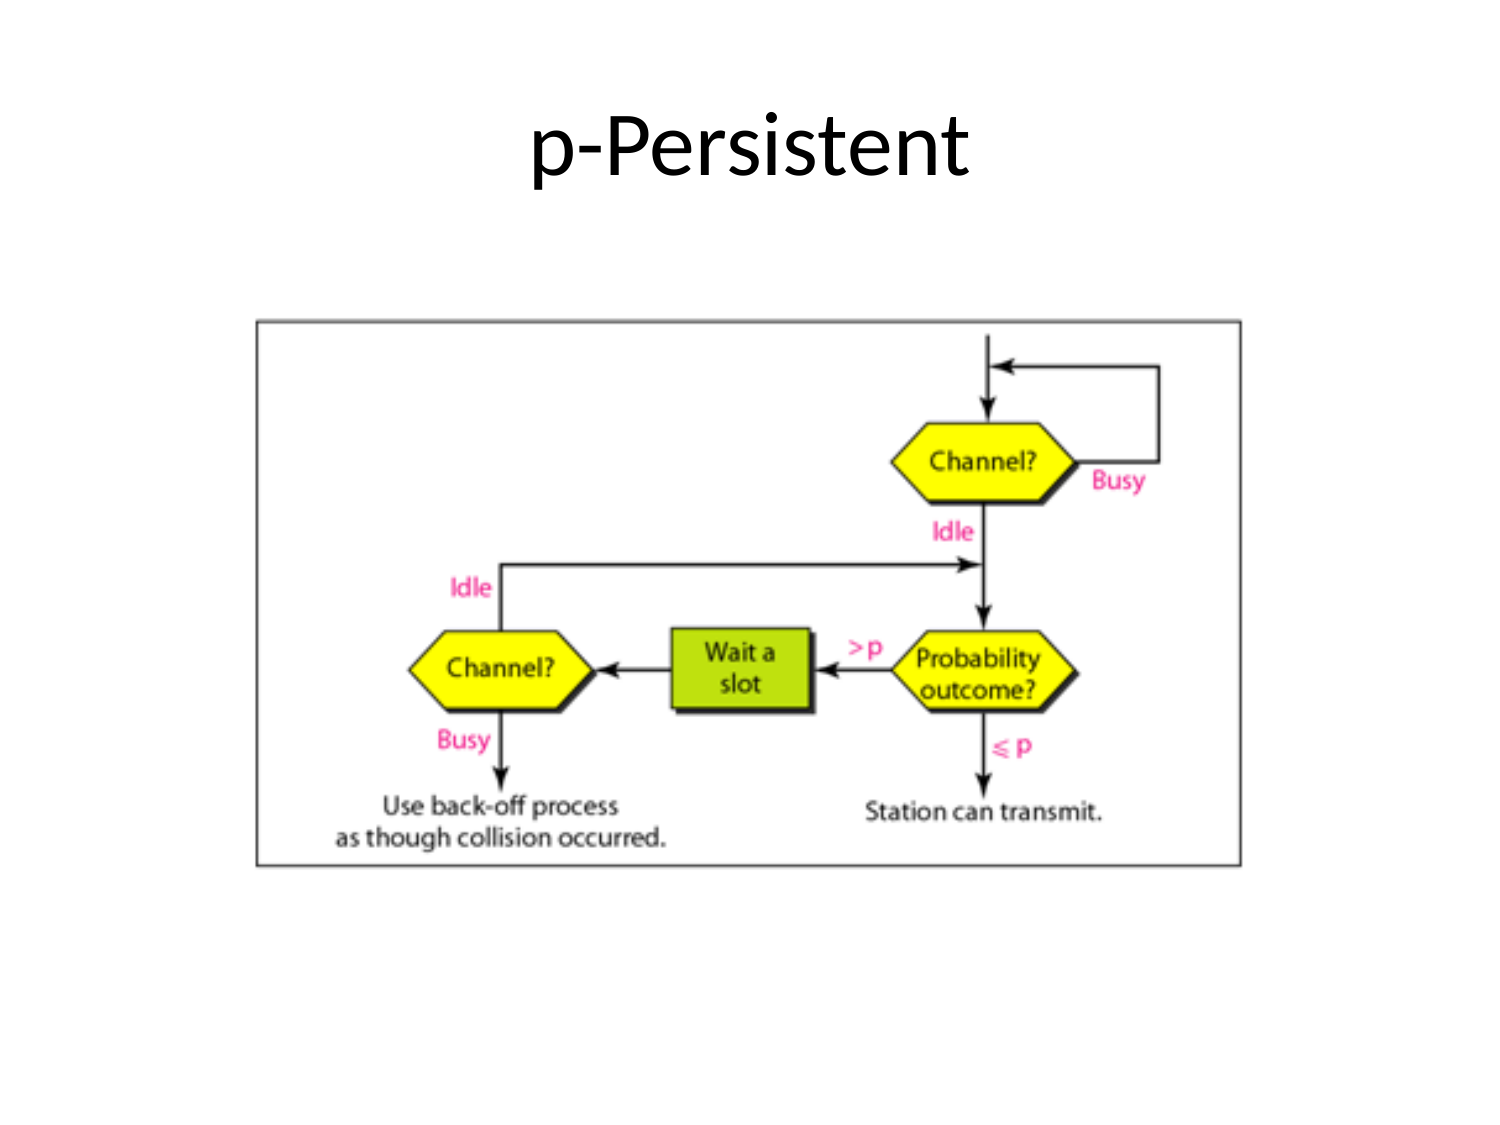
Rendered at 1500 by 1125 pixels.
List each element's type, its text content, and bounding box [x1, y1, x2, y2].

title p-Persistent [75, 45, 1425, 233]
picture [249, 312, 1250, 876]
